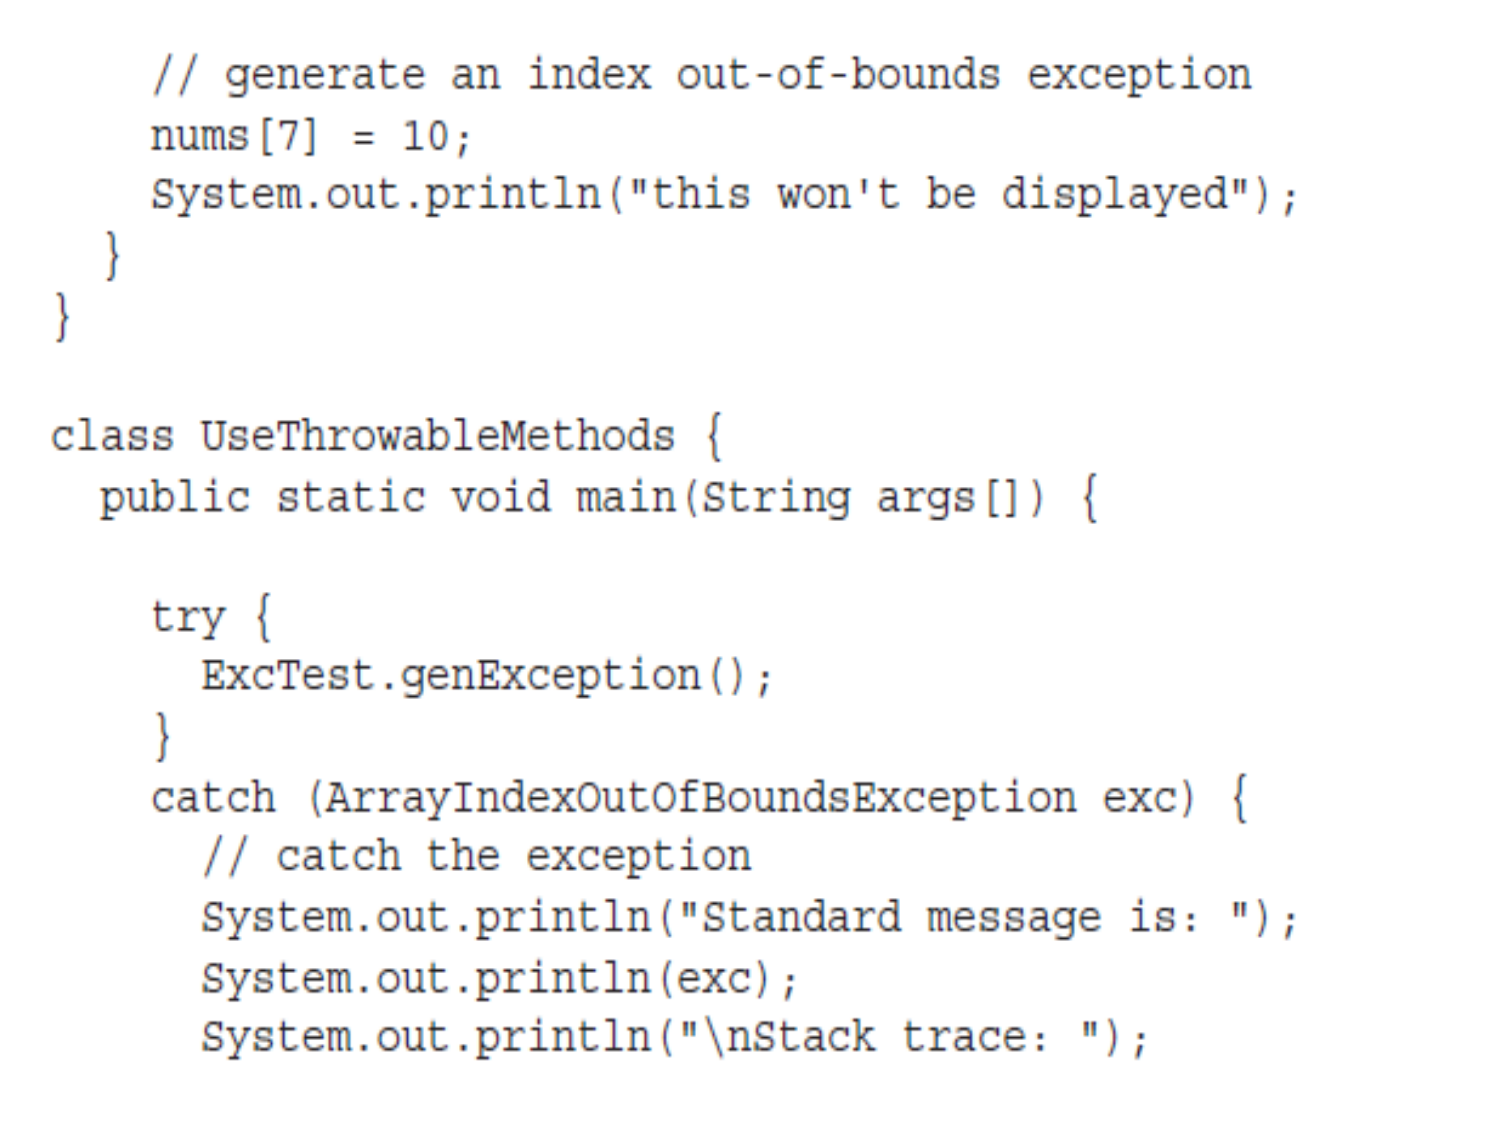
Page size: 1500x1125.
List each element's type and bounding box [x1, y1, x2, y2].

picture [49, 37, 1326, 1076]
